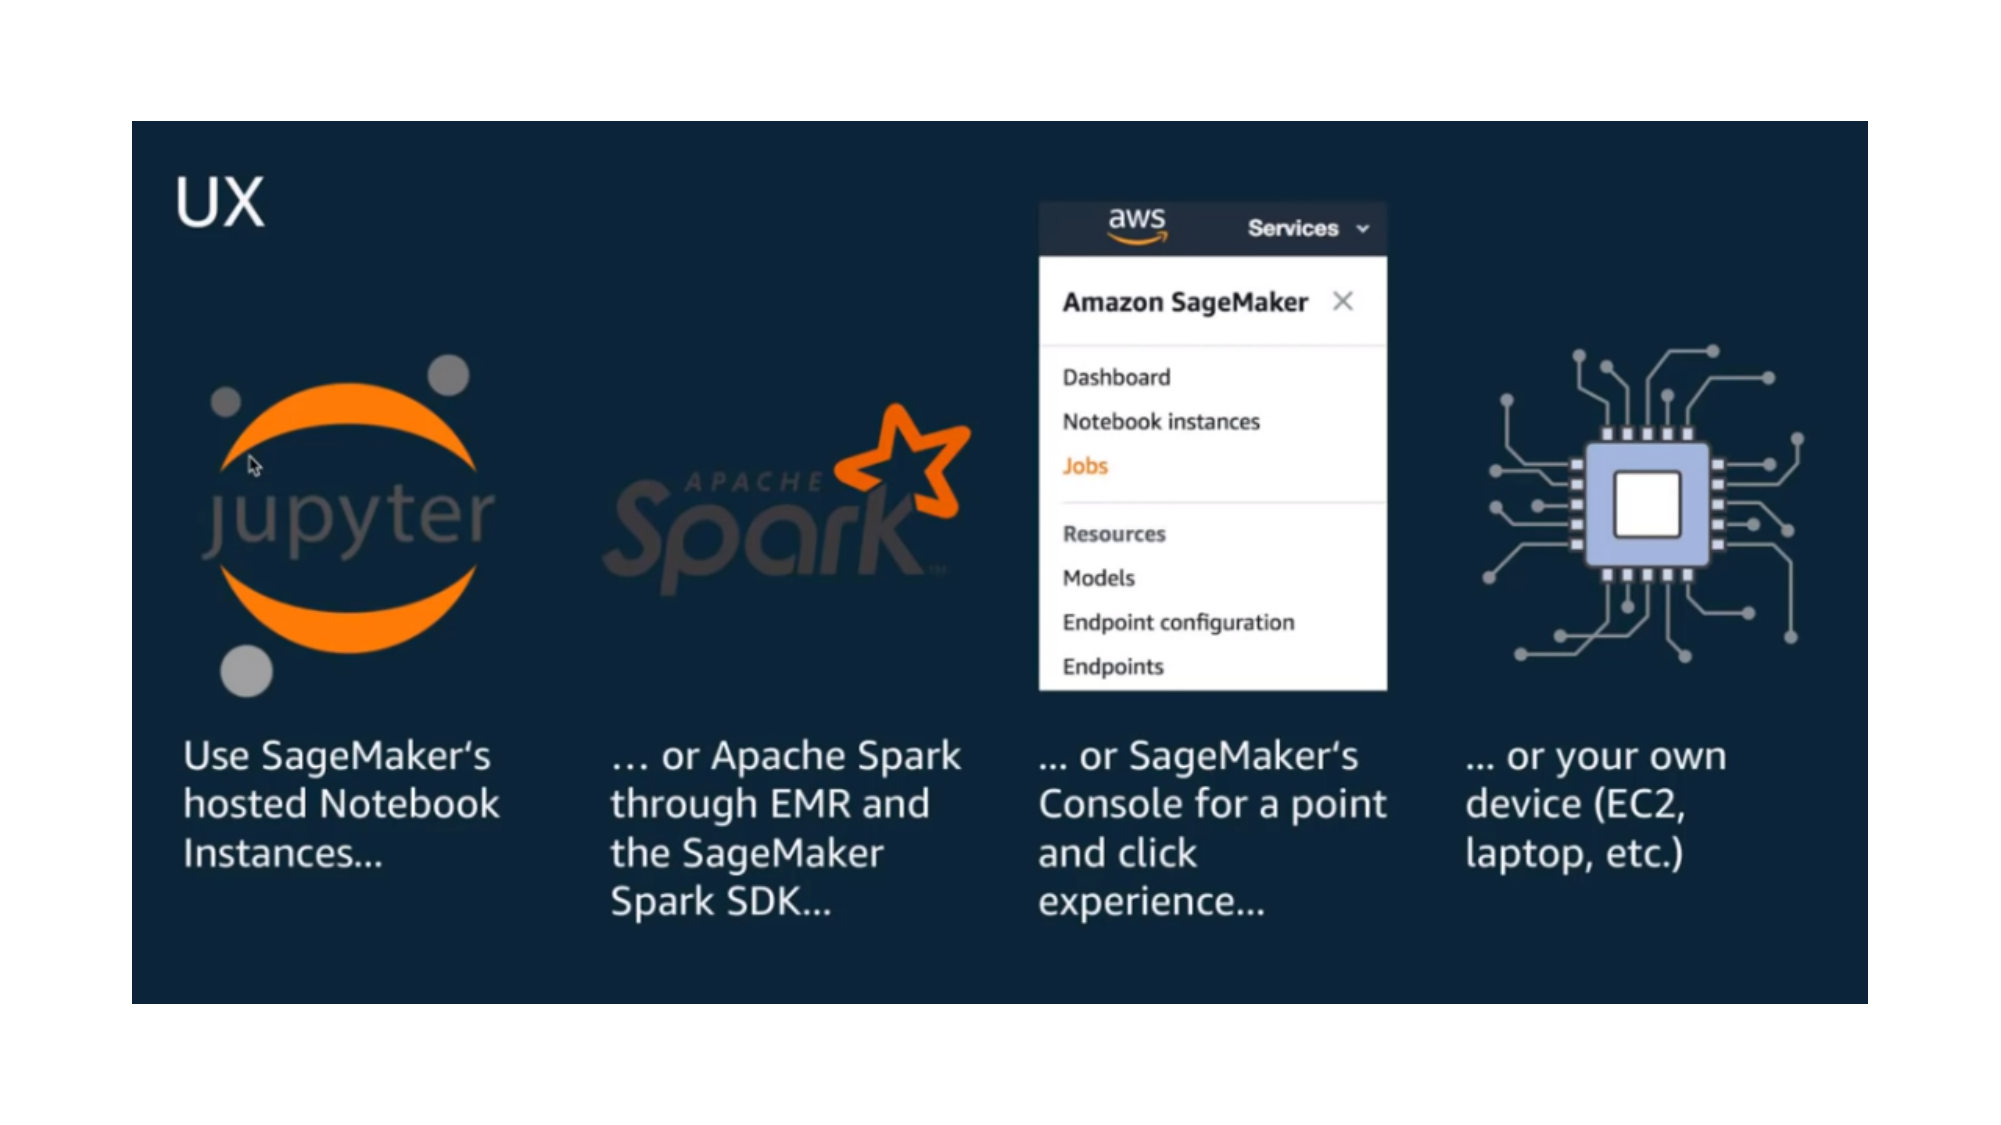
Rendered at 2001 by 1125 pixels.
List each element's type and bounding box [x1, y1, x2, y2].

picture [132, 121, 1868, 1004]
